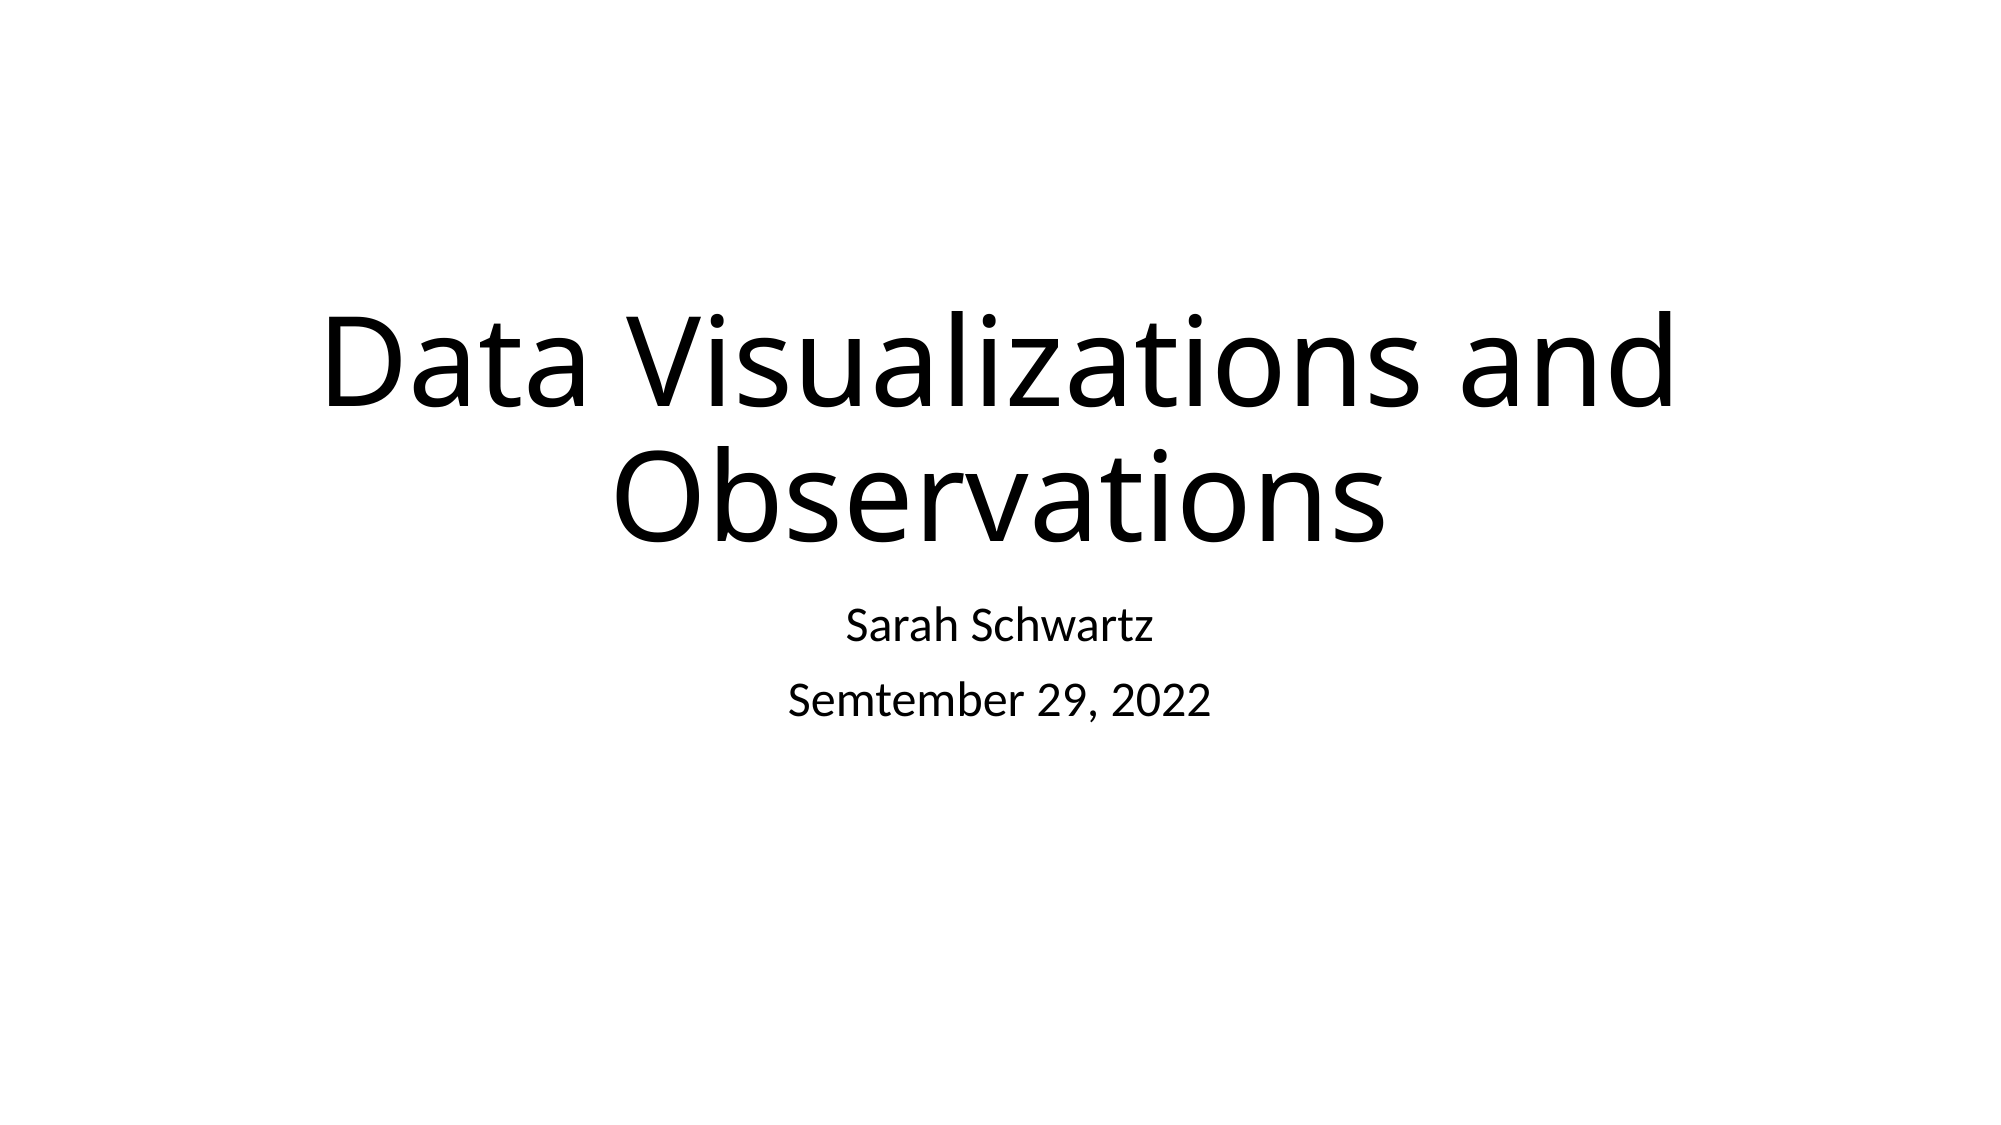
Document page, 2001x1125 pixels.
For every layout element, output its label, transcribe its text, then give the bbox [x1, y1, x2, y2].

title Data Visualizations and Observations [249, 184, 1750, 576]
subtitle Sarah Schwartz Semtember 29, 2022 [249, 590, 1750, 863]
